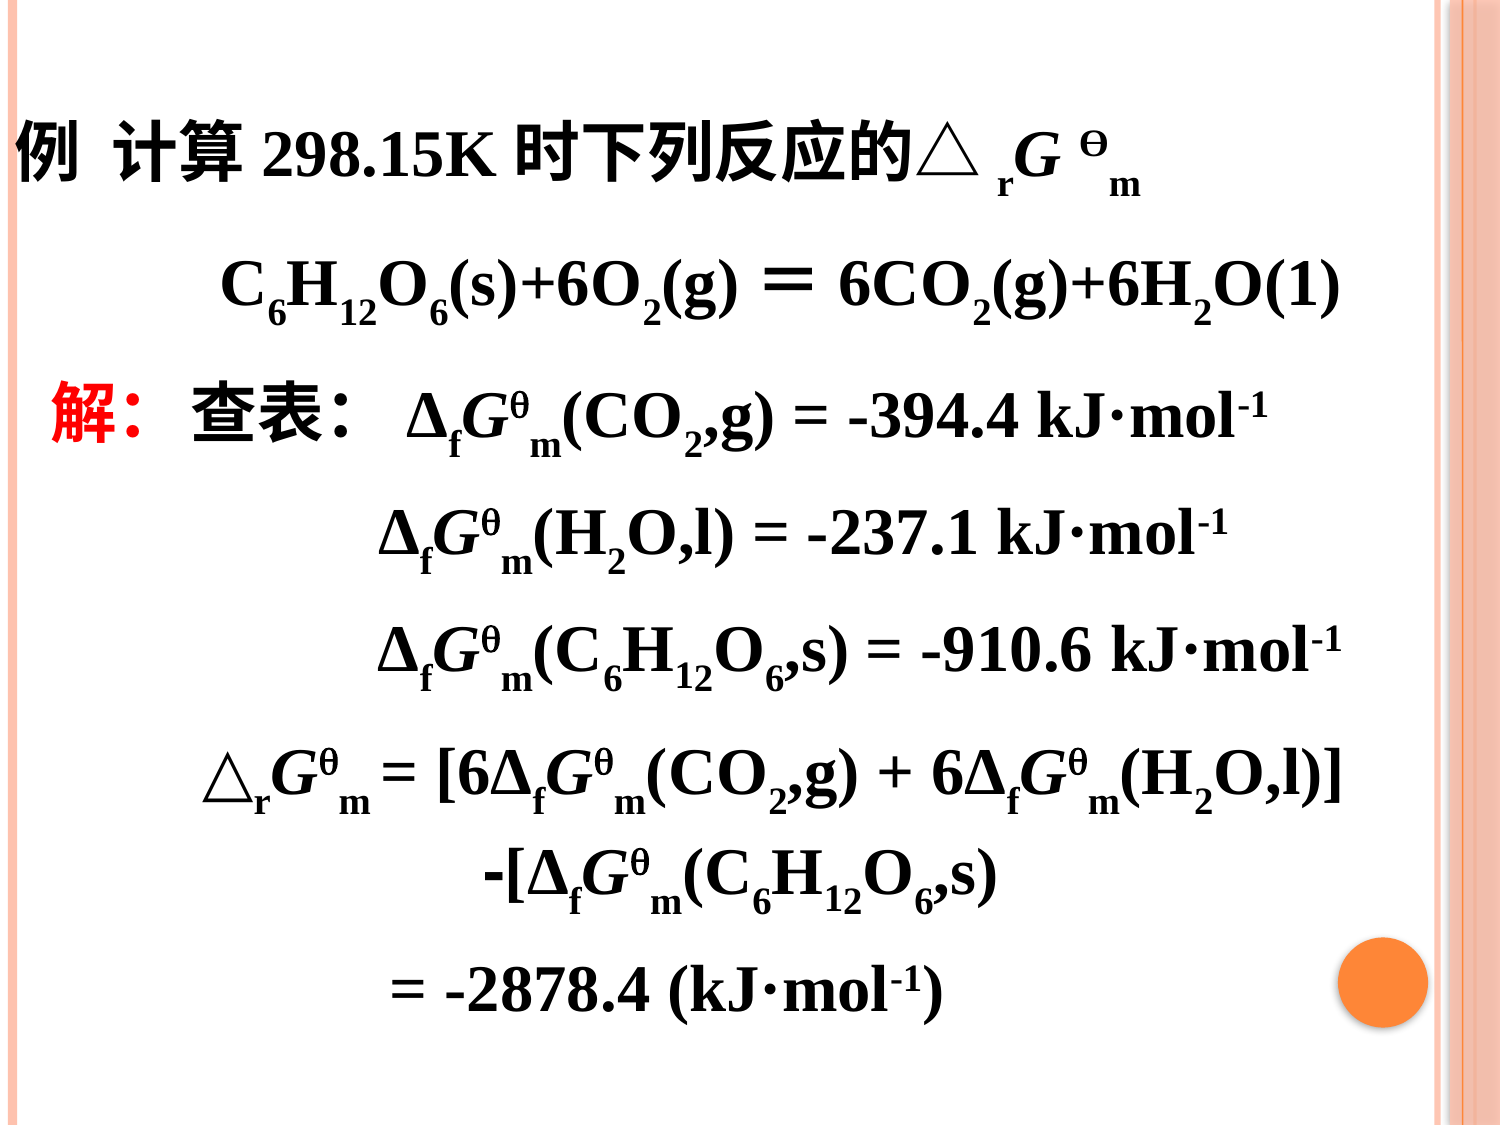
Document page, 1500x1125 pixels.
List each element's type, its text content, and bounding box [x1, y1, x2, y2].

text_box 查表：ΔfGm(CO2,g) = -394.4 kJ·mol-1 [175, 363, 1414, 473]
slide_number [1333, 940, 1434, 1026]
text_box ΔfGm(C6H12O6,s) = -910.6 kJ·mol-1 [363, 597, 1462, 707]
text_box ΔfGm(H2O,l) = -237.1 kJ·mol-1 [363, 480, 1391, 590]
text_box C6H12O6(s)+6O2(g)＝6CO2(g)+6H2O(1) [128, 234, 1433, 330]
text_box 例 计算298.15K时下列反应的△rG Өm [0, 105, 1265, 201]
text_box -[ΔfGm(C6H12O6,s) [468, 820, 1294, 930]
text_box = -2878.4 (kJ·mol-1) [375, 937, 1000, 1033]
text_box 解： [35, 363, 199, 458]
text_box △rGm = [6ΔfGm(CO2,g) + 6ΔfGm(H2O,l)] [187, 726, 1500, 817]
